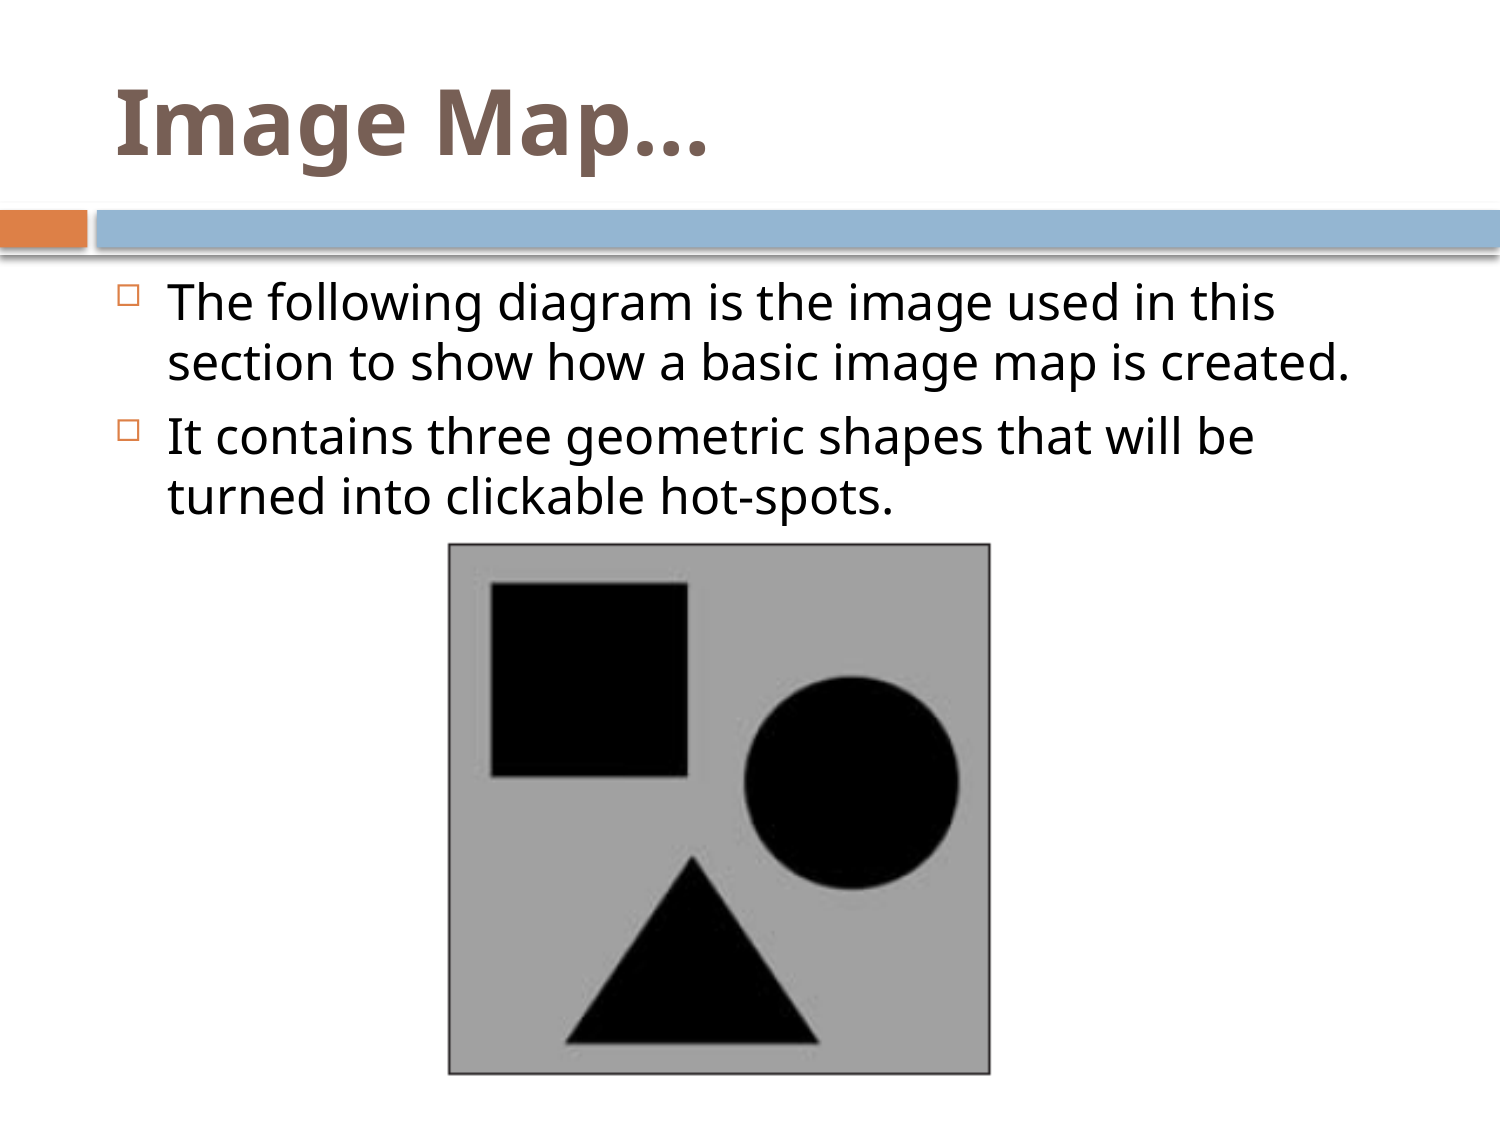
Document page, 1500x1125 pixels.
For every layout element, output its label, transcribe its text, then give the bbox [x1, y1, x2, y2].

picture [437, 537, 1001, 1083]
list The following diagram is the image used in this section to show how a basic image map is created. It contains three geometric shapes that will be turned into clickable hot-spots. [100, 262, 1438, 1000]
title Image Map… [100, 37, 1438, 200]
